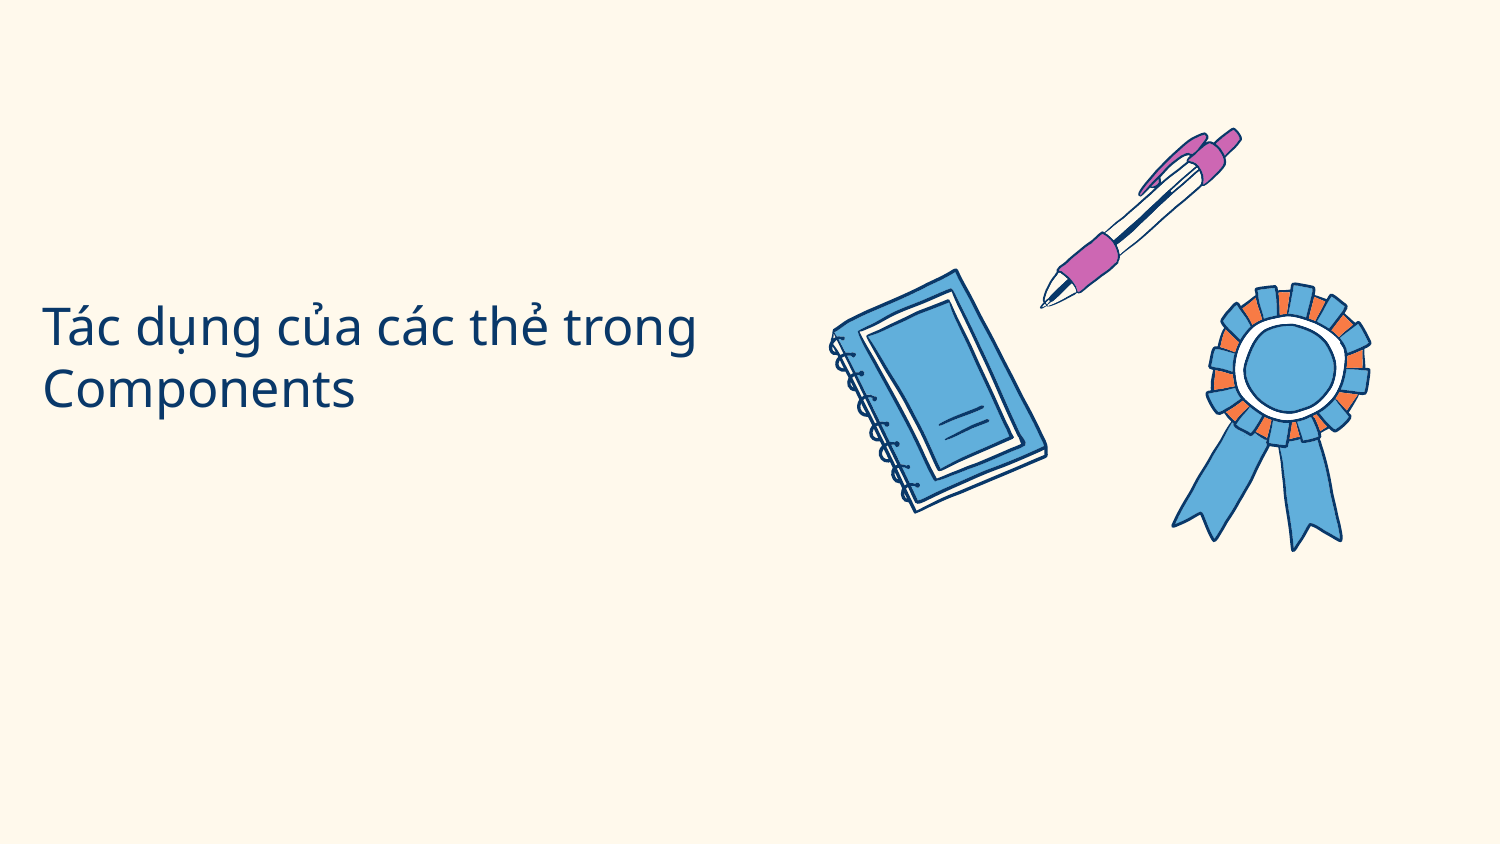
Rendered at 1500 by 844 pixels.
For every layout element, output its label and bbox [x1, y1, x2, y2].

text_box [828, 268, 1049, 514]
text_box [1059, 108, 1221, 328]
text_box [1188, 280, 1364, 551]
text_box [42, 292, 801, 420]
